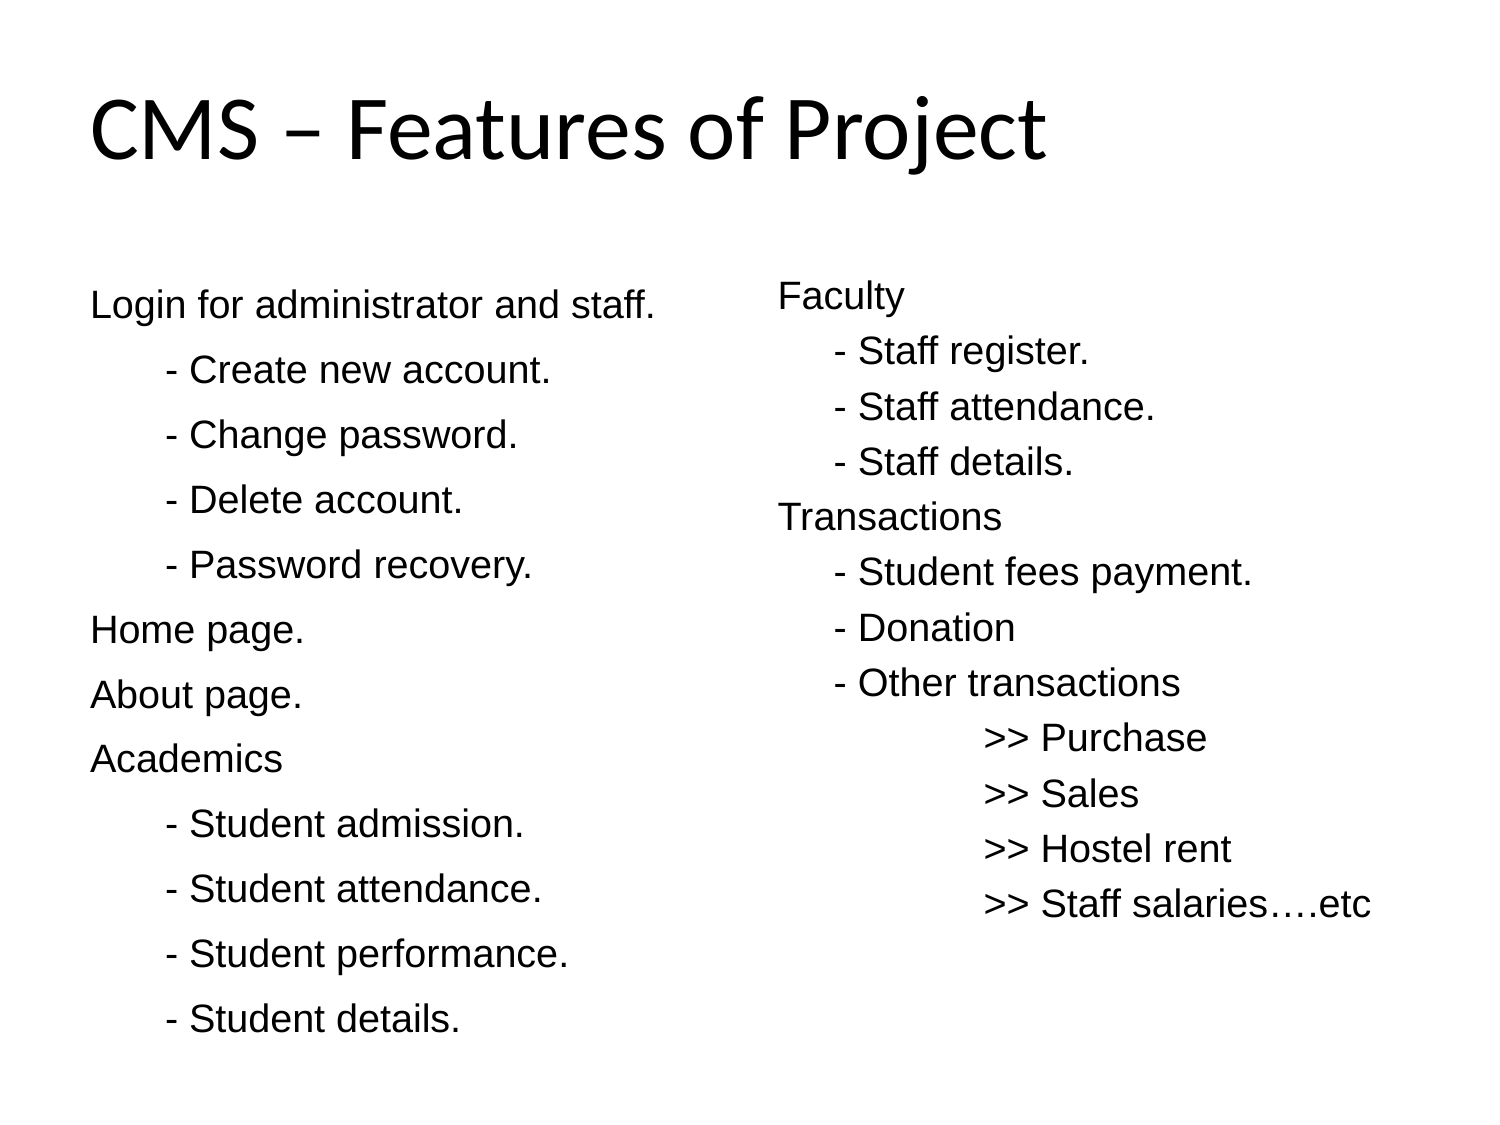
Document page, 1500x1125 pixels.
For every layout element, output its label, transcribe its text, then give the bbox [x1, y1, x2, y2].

title CMS – Features of Project [75, 45, 1425, 200]
list Login for administrator and staff. - Create new account. - Change password. - Delete account. - Password recovery. Home page. About page. Academics - Student admission. - Student attendance. - Student performance. - Student details. [75, 262, 738, 1005]
list Faculty - Staff register. - Staff attendance. - Staff details. Transactions - Student fees payment. - Donation - Other transactions >> Purchase >> Sales >> Hostel rent >> Staff salaries….etc [762, 262, 1425, 1005]
